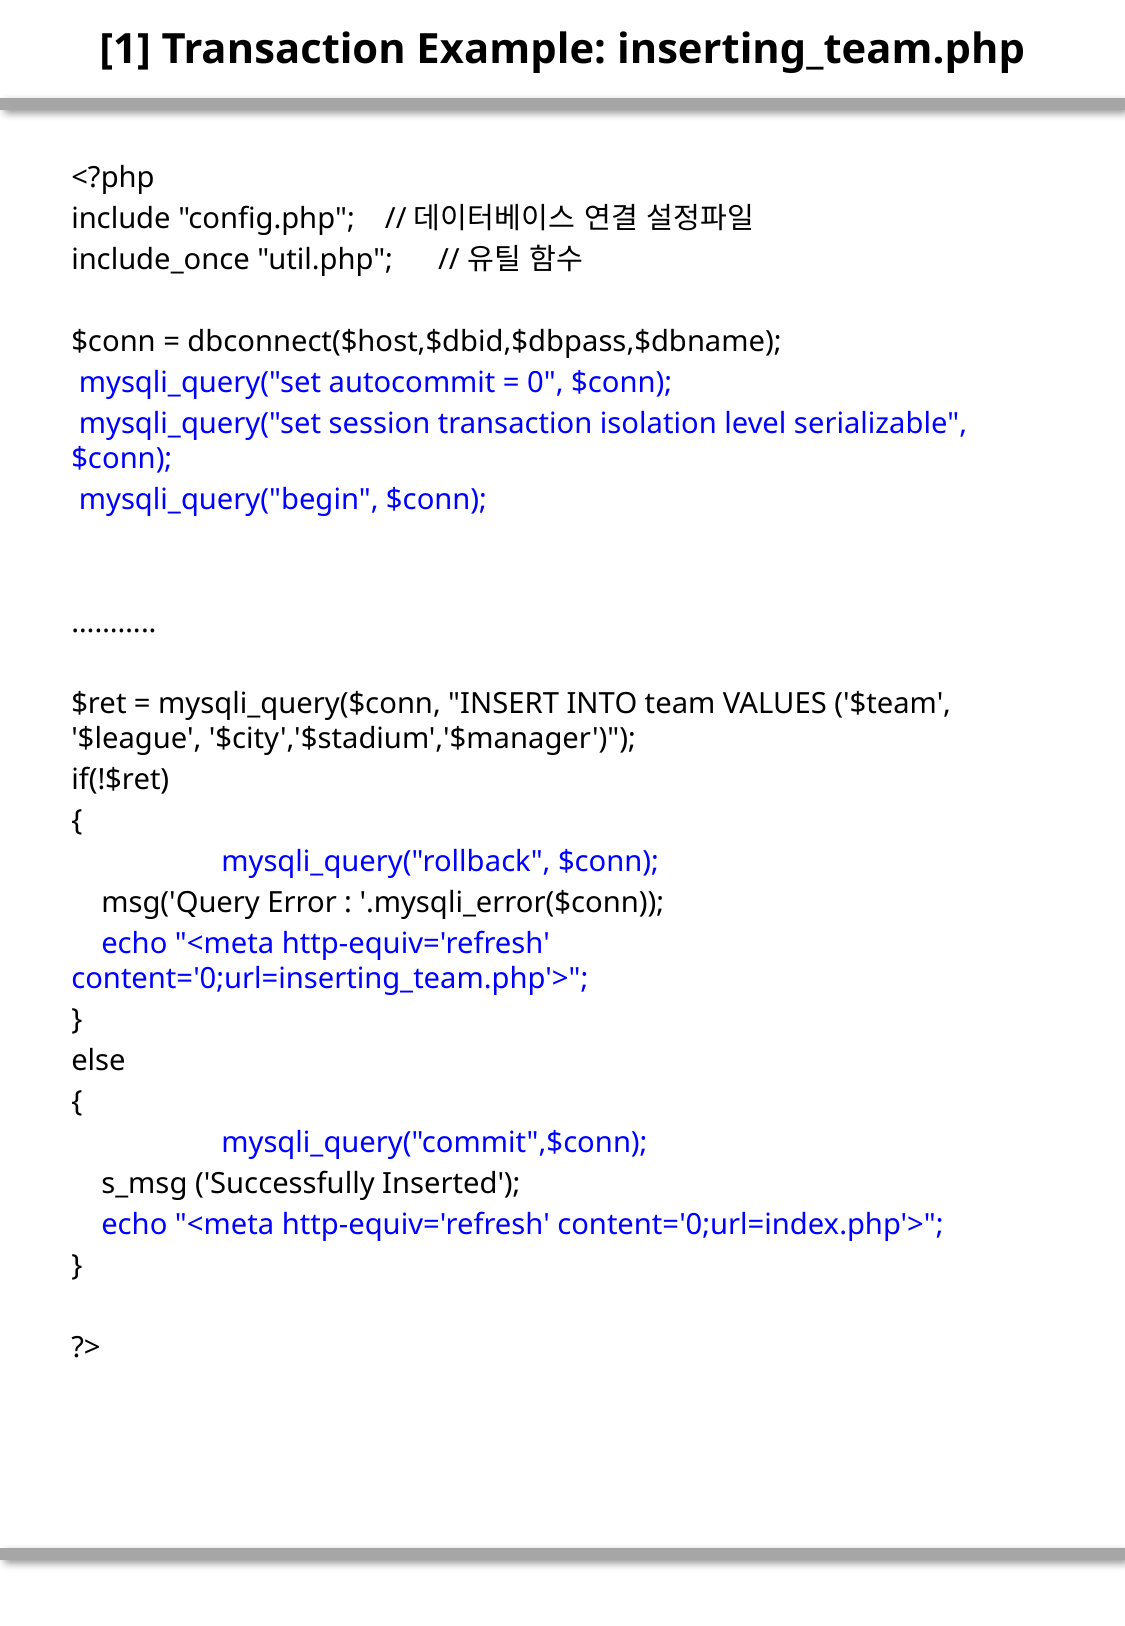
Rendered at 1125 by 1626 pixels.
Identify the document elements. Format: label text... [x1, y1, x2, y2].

list <?php include "config.php"; //데이터베이스 연결 설정파일 include_once "util.php"; //유틸 함수 $conn = dbconnect($host,$dbid,$dbpass,$dbname); mysqli_query("set autocommit = 0", $conn); mysqli_query("set session transaction isolation level serializable", $conn); mysqli_query("begin", $conn); ……….. $ret = mysqli_query($conn, "INSERT INTO team VALUES ('$team', '$league', '$city','$stadium','$manager')"); if(!$ret) { mysqli_query("rollback", $conn); msg('Query Error : '.mysqli_error($conn)); echo "<meta http-equiv='refresh' content='0;url=inserting_team.php'>"; } else { mysqli_query("commit",$conn); s_msg ('Successfully Inserted'); echo "<meta http-equiv='refresh' content='0;url=index.php'>"; } ?> [56, 151, 1069, 1522]
title [1] Transaction Example: inserting_team.php [0, 1, 1125, 92]
